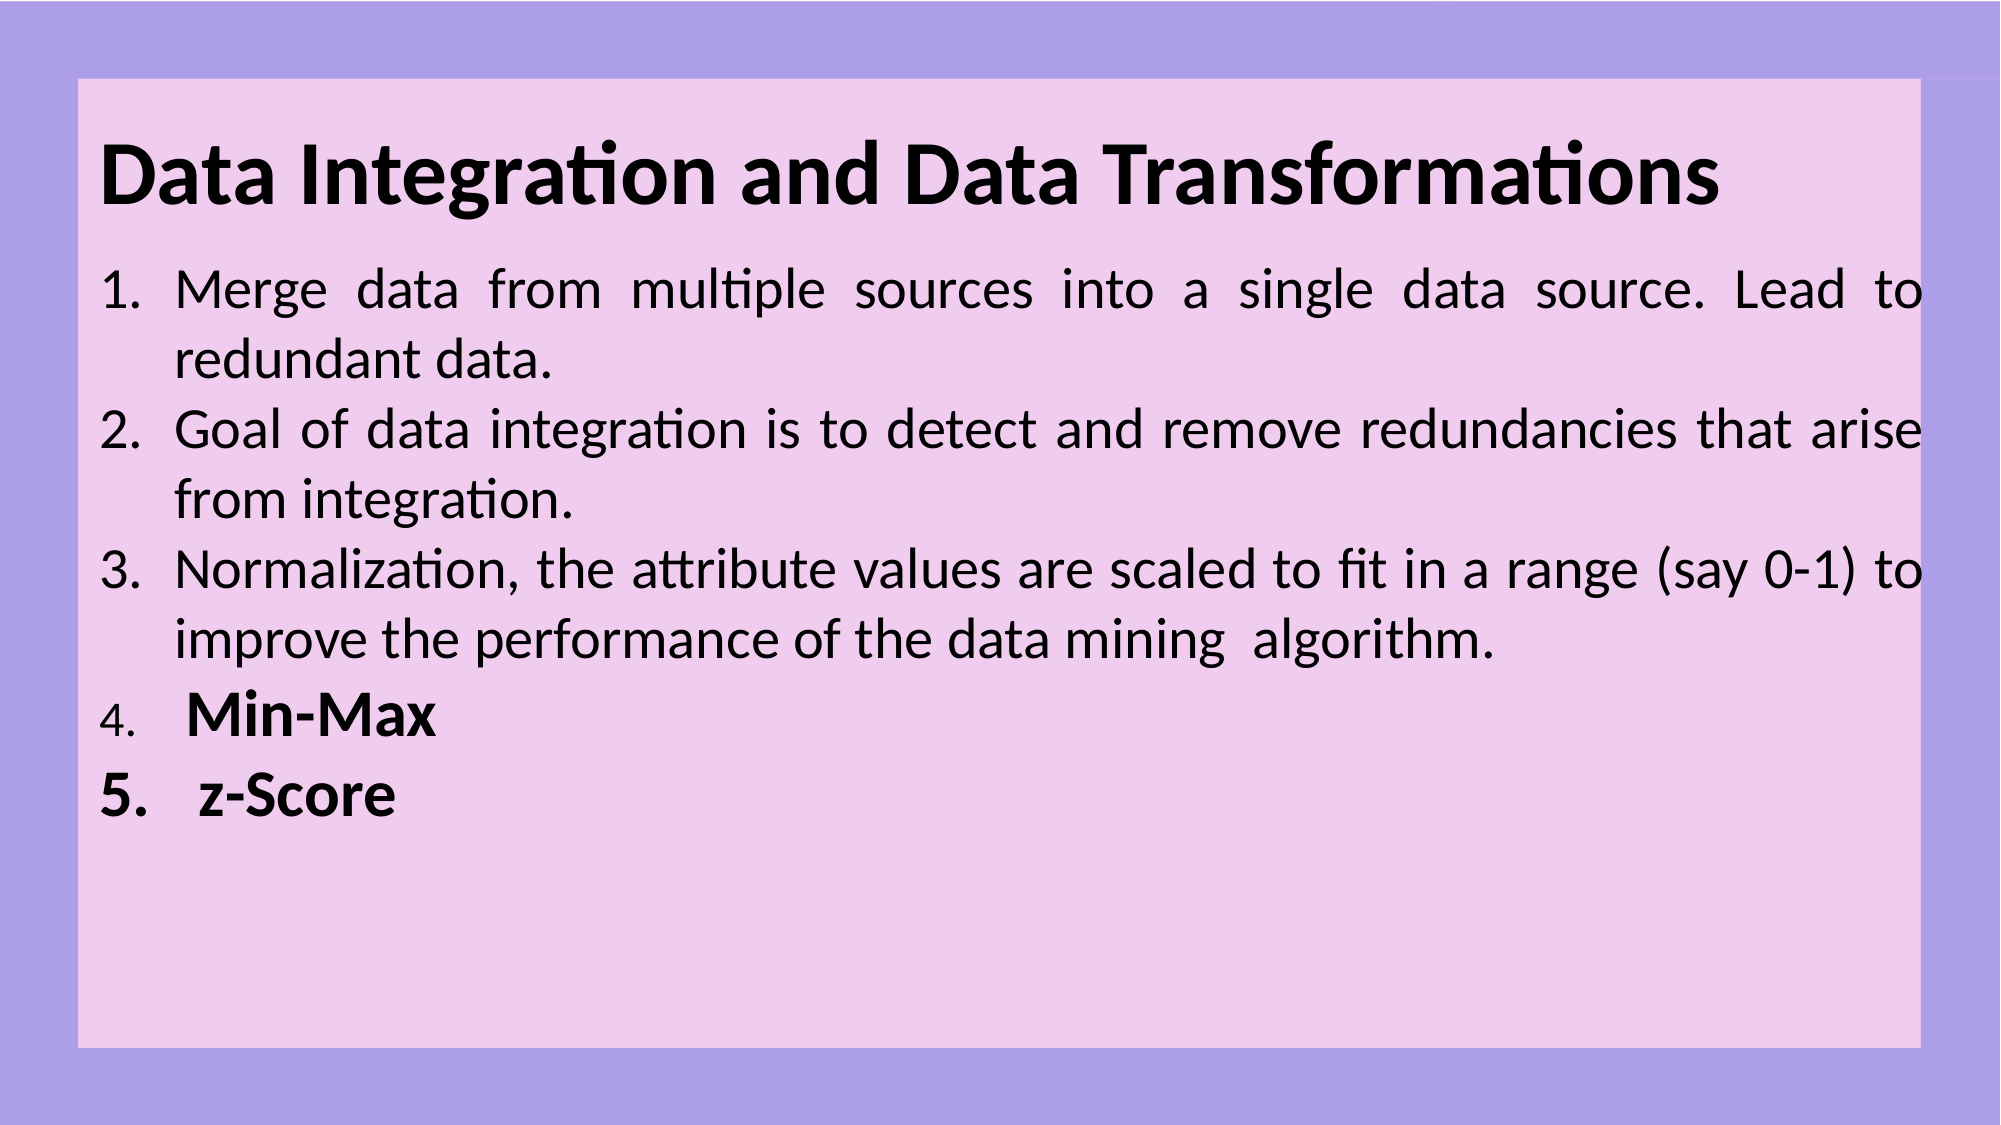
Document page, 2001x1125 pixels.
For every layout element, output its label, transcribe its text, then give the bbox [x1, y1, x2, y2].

list Merge data from multiple sources into a single data source. Lead to redundant data. Goal of data integration is to detect and remove redundancies that arise from integration. Normalization, the attribute values are scaled to fit in a range (say 0-1) to improve the performance of the data mining algorithm. Min-Max z-Score [99, 249, 1925, 836]
title Data Integration and Data Transformations [99, 112, 1901, 224]
